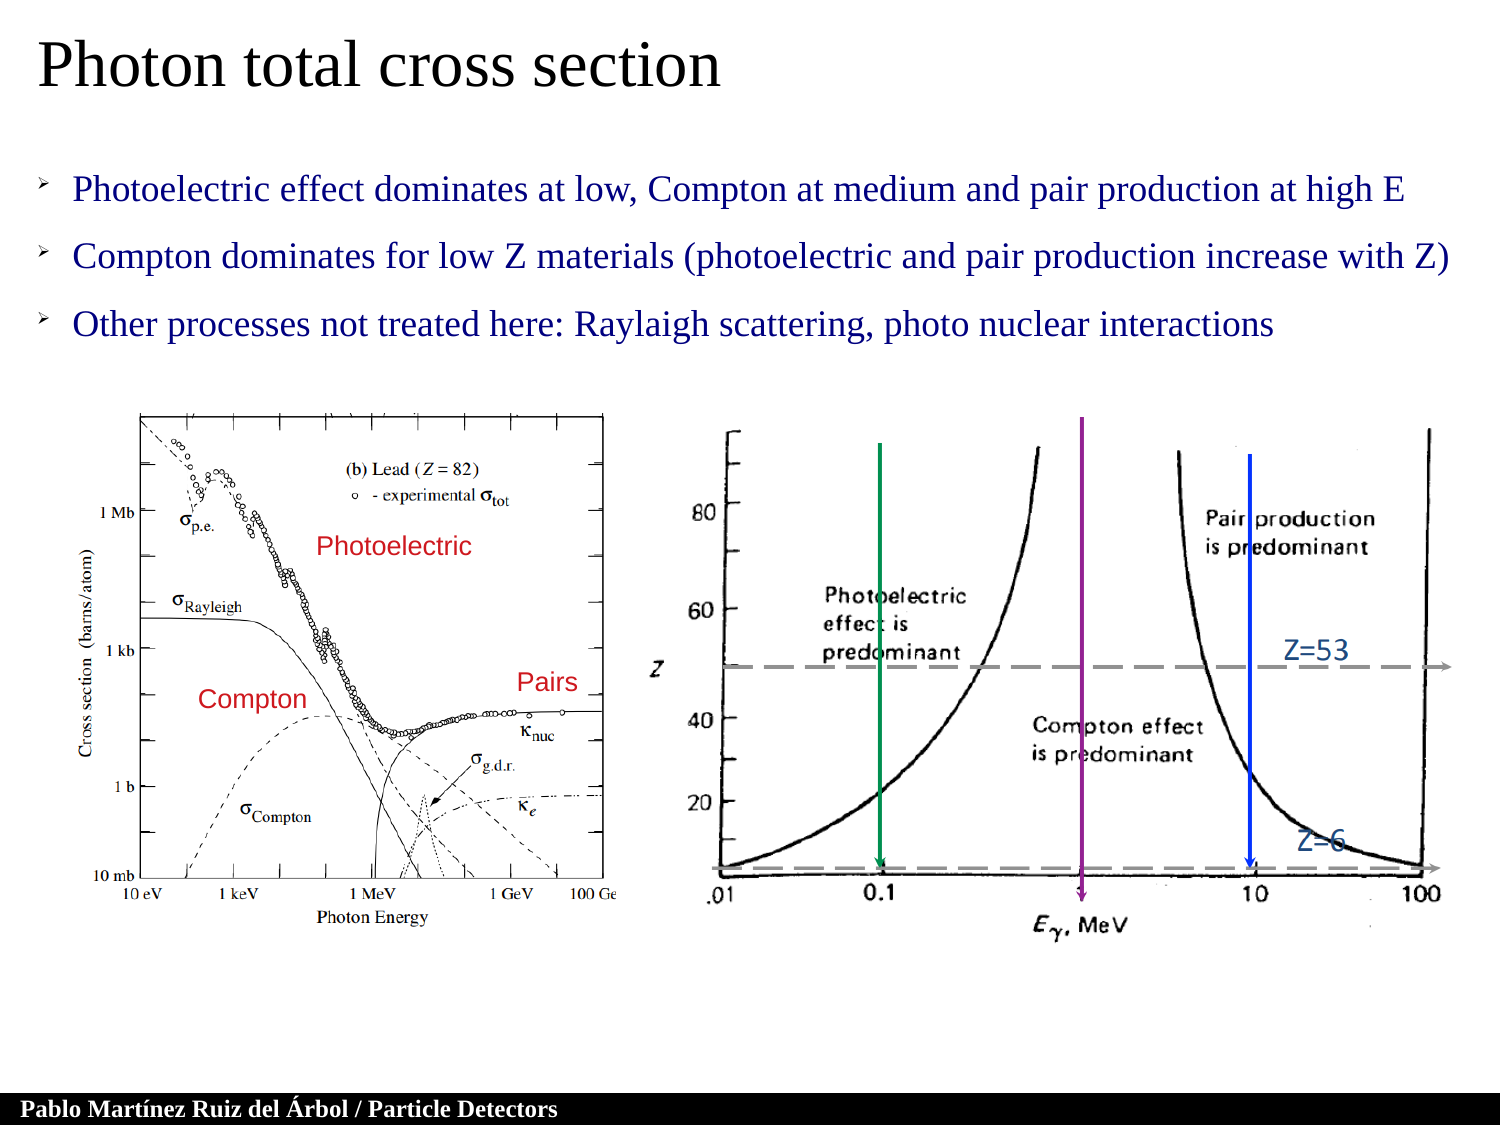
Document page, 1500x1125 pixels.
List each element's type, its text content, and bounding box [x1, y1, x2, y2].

text_box Photon total cross section [0, 12, 768, 120]
text_box Photoelectric effect dominates at low, Compton at medium and pair production at high E Compton dominates for low Z materials (photoelectric and pair production increase with Z) Other processes not treated here: Raylaigh scattering, photo nuclear interactions [17, 128, 1500, 520]
picture [50, 413, 1471, 951]
